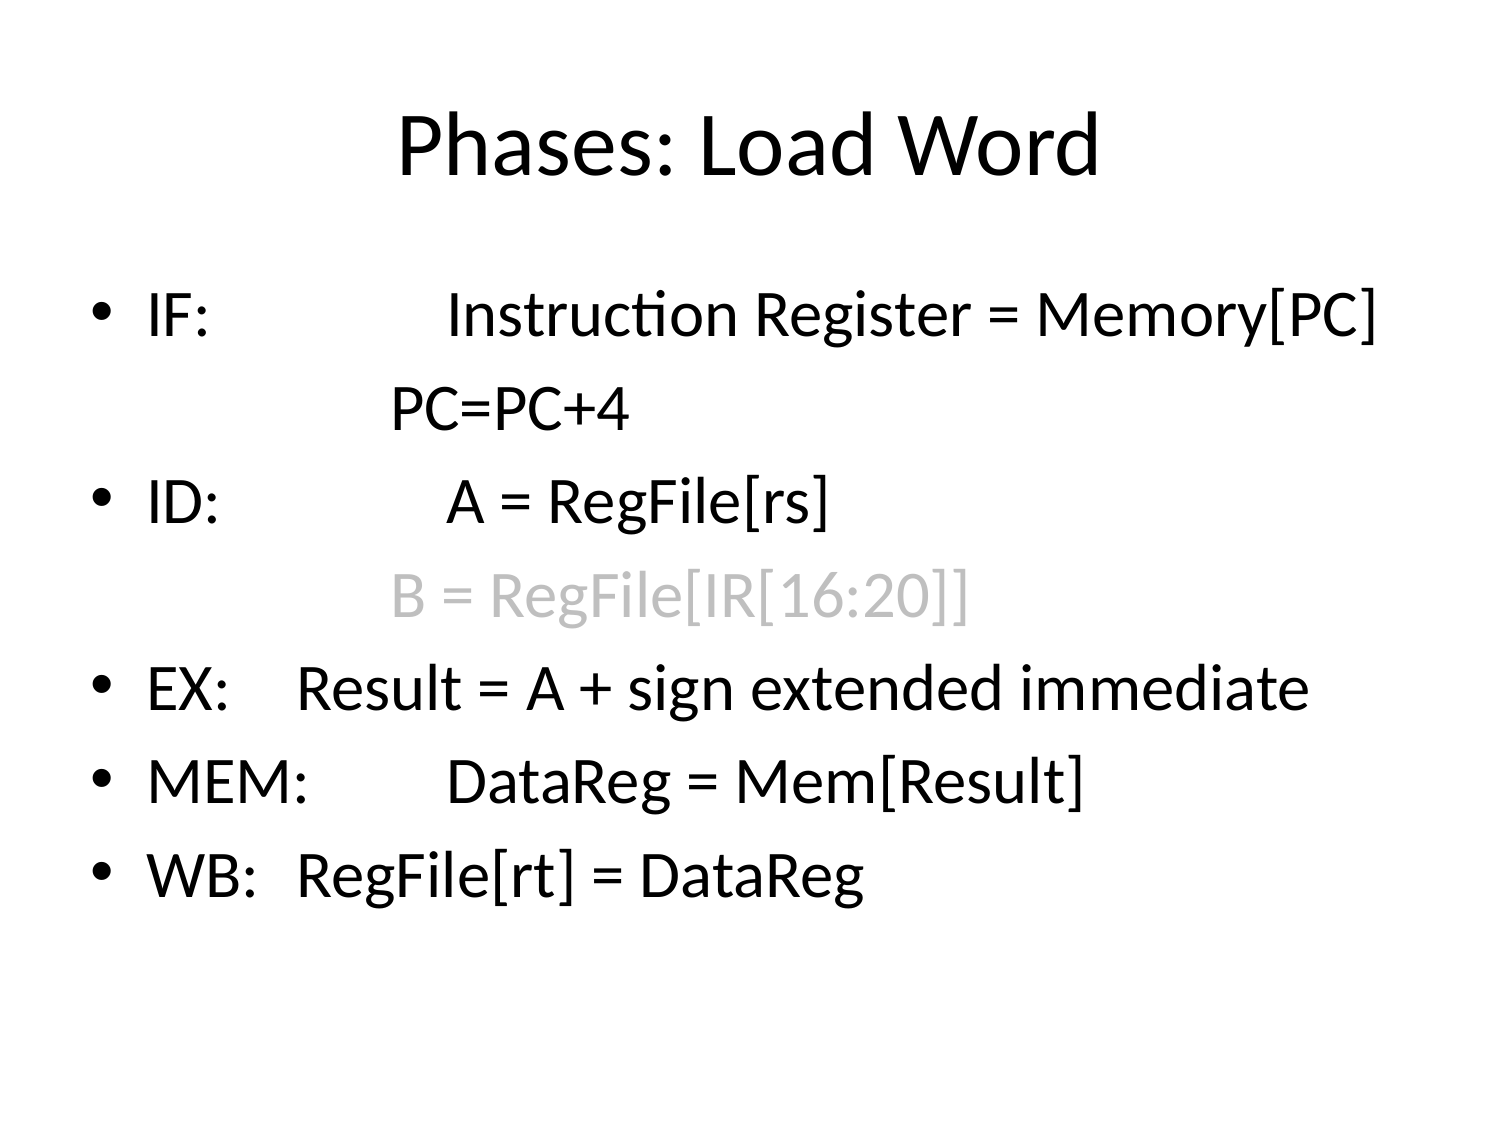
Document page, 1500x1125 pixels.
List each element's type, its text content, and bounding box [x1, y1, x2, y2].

list IF: Instruction Register = Memory[PC] PC=PC+4 ID: A = RegFile[rs] B = RegFile[IR[16:20]] EX: Result = A + sign extended immediate MEM: DataReg = Mem[Result] WB: RegFile[rt] = DataReg [75, 262, 1425, 1100]
title Phases: Load Word [75, 45, 1425, 233]
